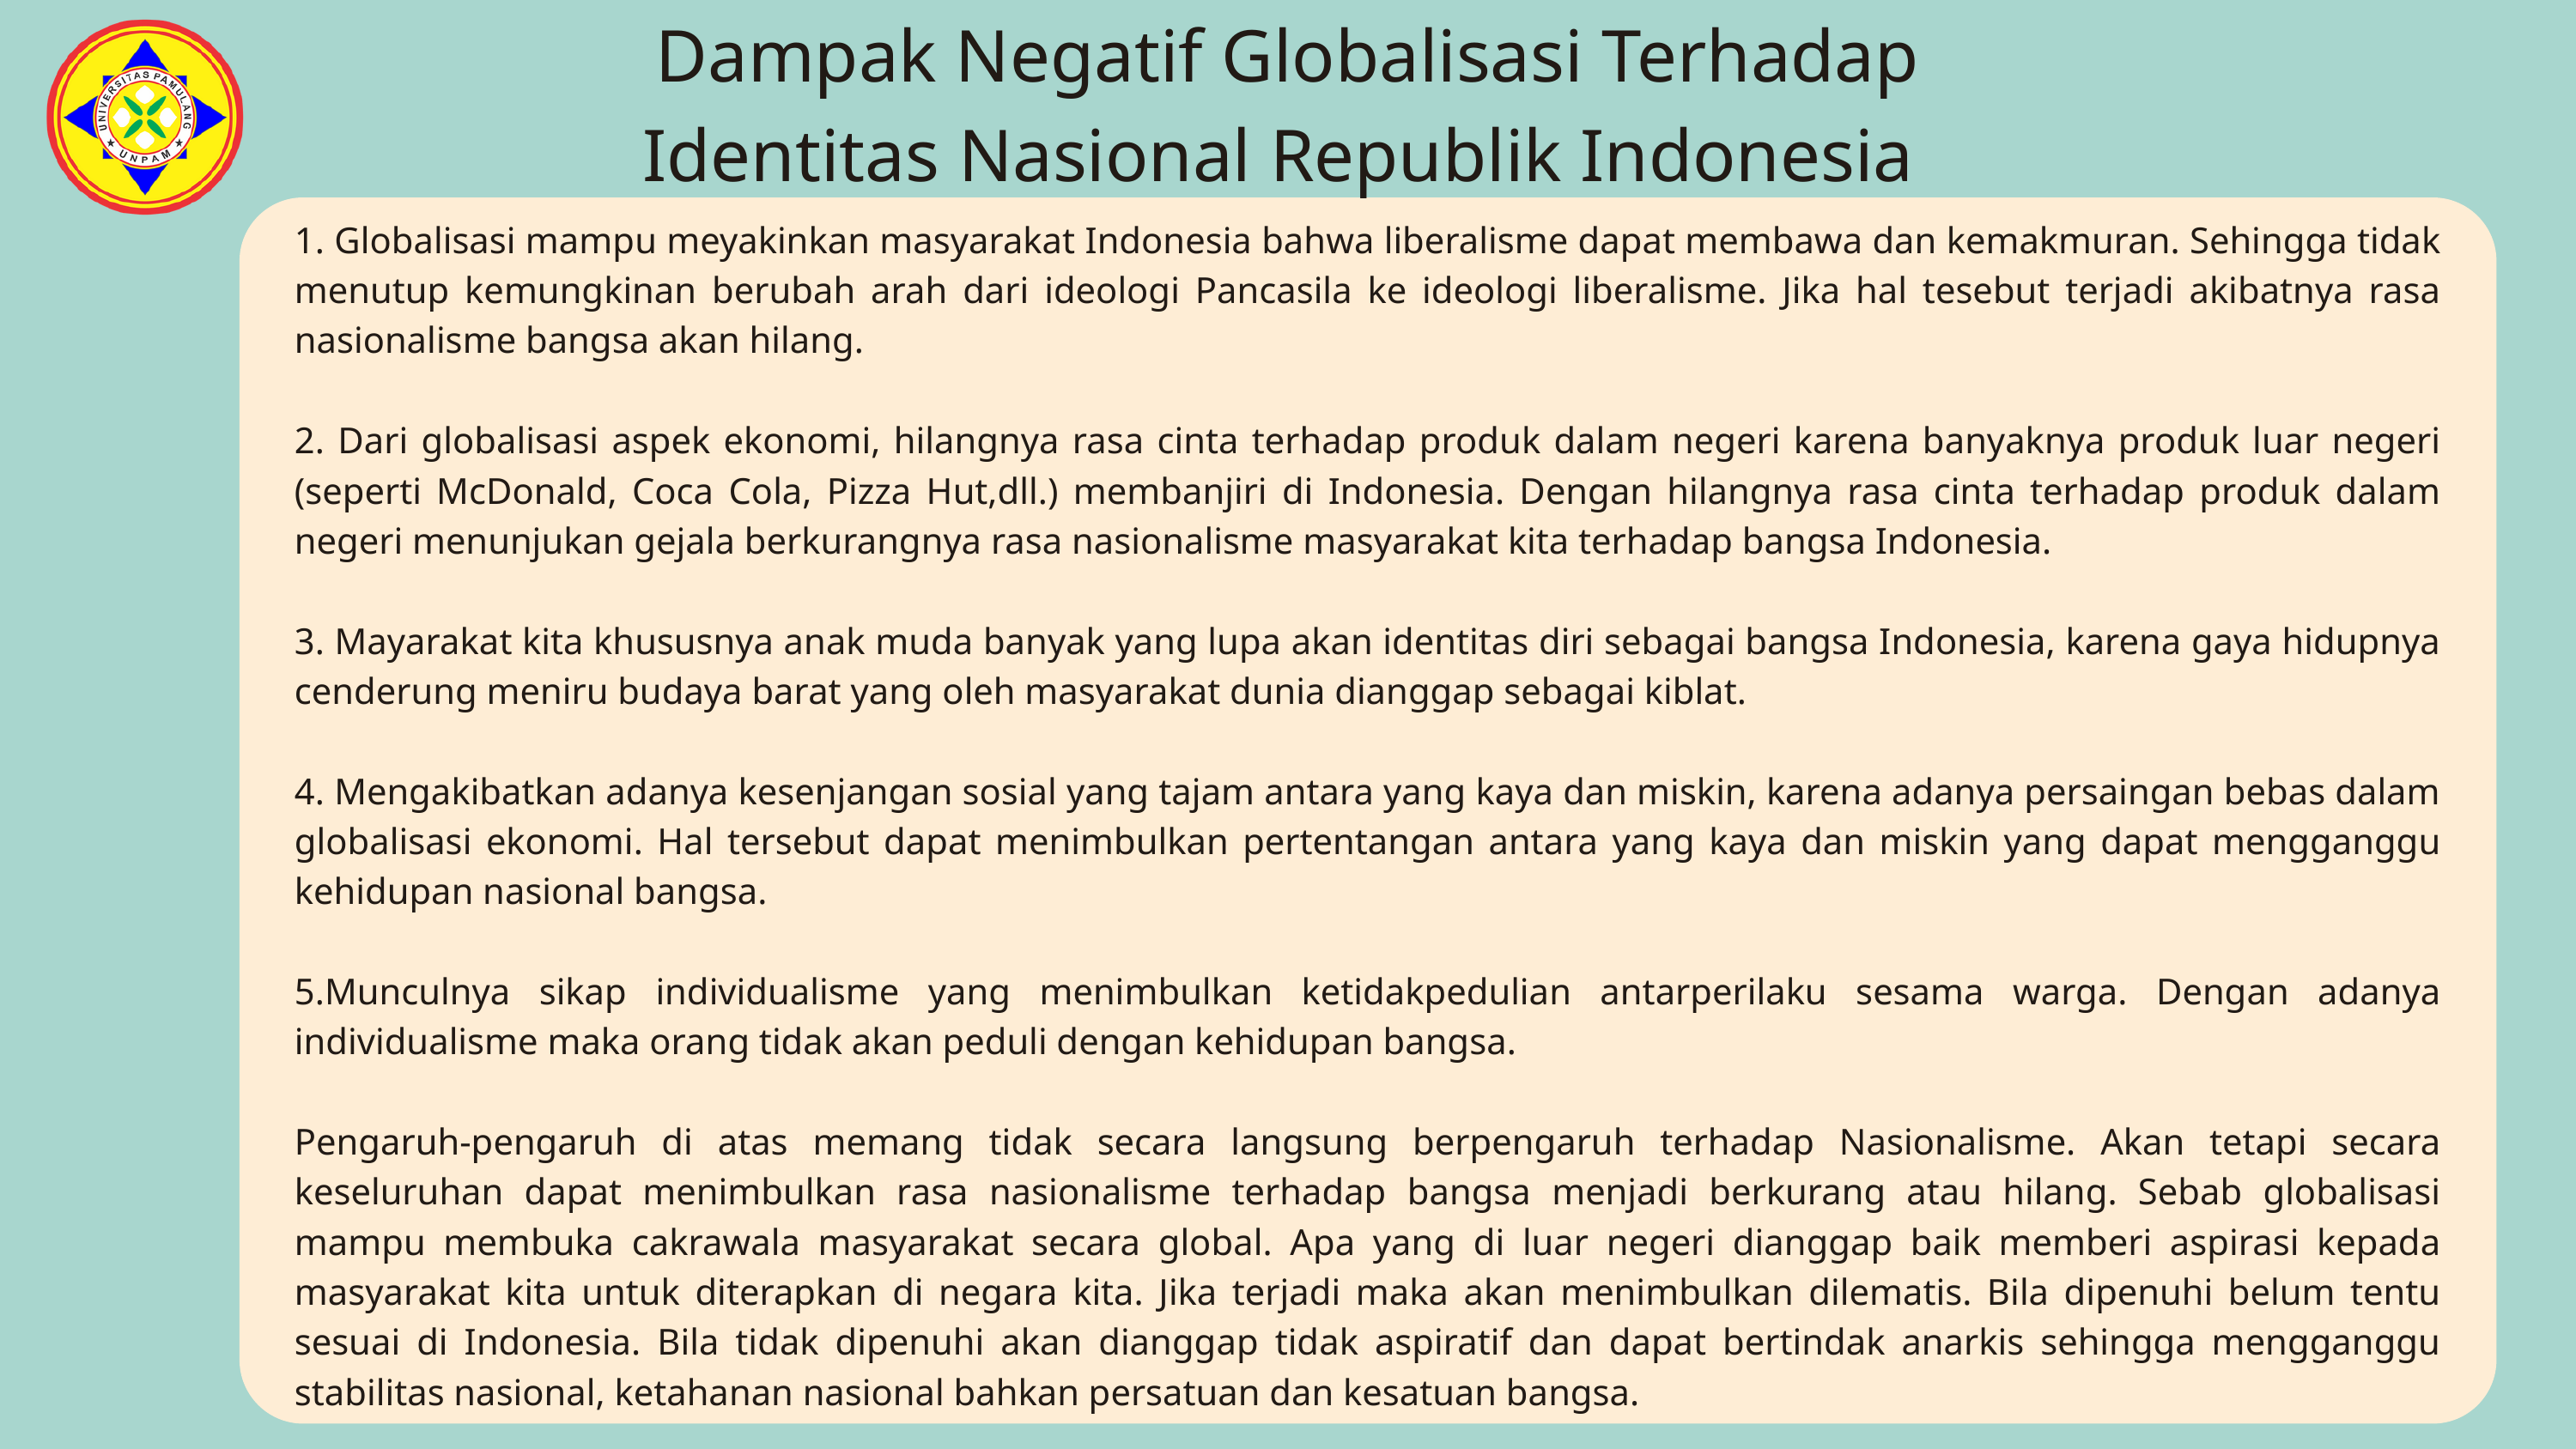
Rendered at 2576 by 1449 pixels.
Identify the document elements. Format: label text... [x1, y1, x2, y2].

text_box Dampak Negatif Globalisasi Terhadap Identitas Nasional Republik Indonesia [528, 0, 2047, 195]
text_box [239, 197, 2497, 1424]
picture [0, 0, 295, 235]
